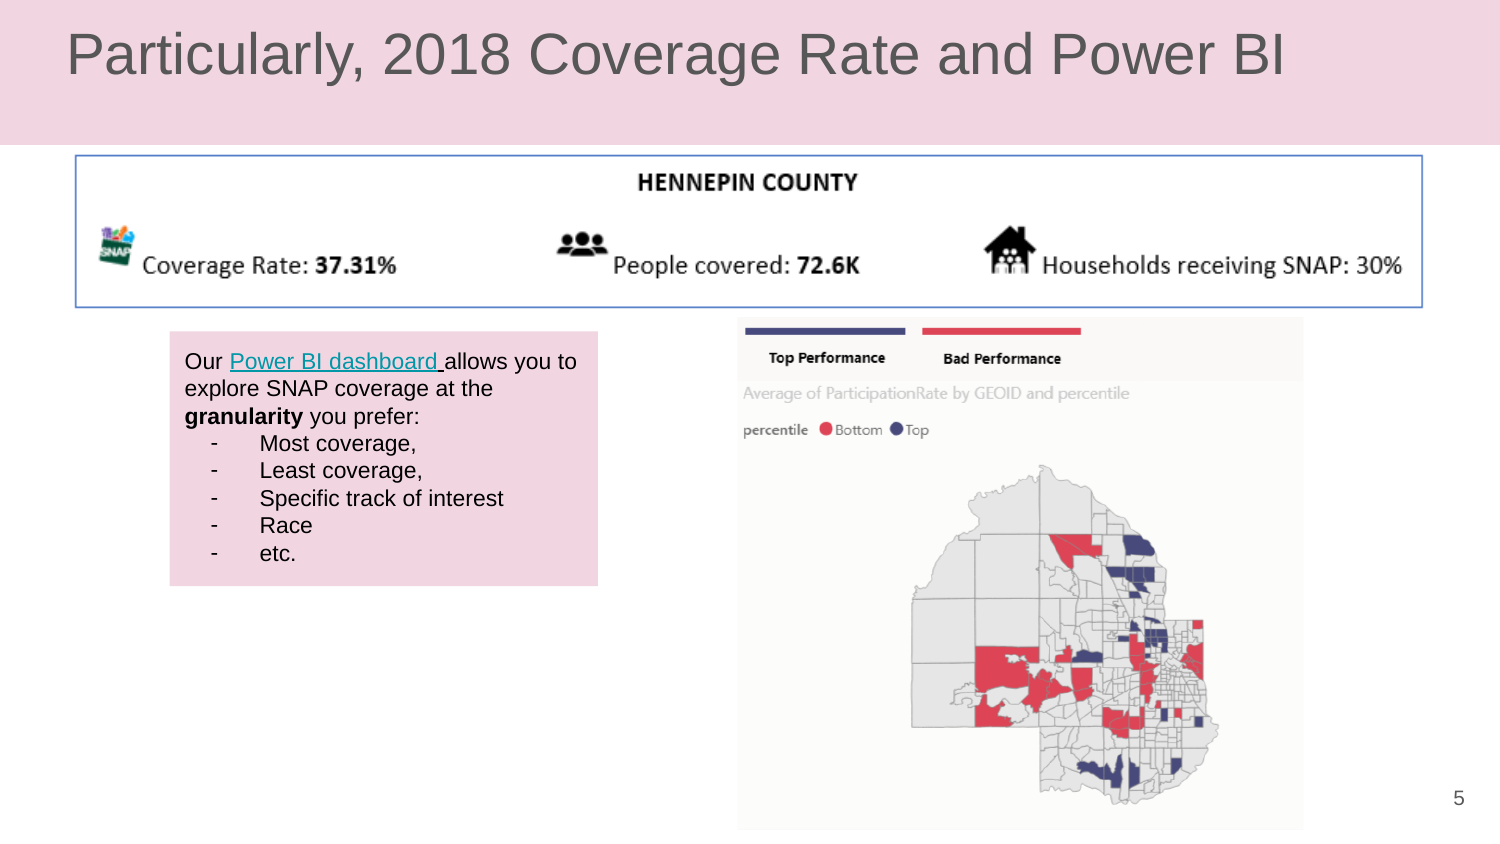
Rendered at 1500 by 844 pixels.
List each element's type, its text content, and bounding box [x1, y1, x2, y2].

text_box [0, 0, 1500, 145]
picture [69, 151, 1431, 830]
title Particularly, 2018 Coverage Rate and Power BI [51, 1, 1449, 161]
text_box Our Power BI dashboard allows you to explore SNAP coverage at the granularity you prefer: Most coverage, Least coverage, Specific track of interest Race etc. [169, 333, 598, 587]
slide_number 5 [1389, 764, 1480, 830]
